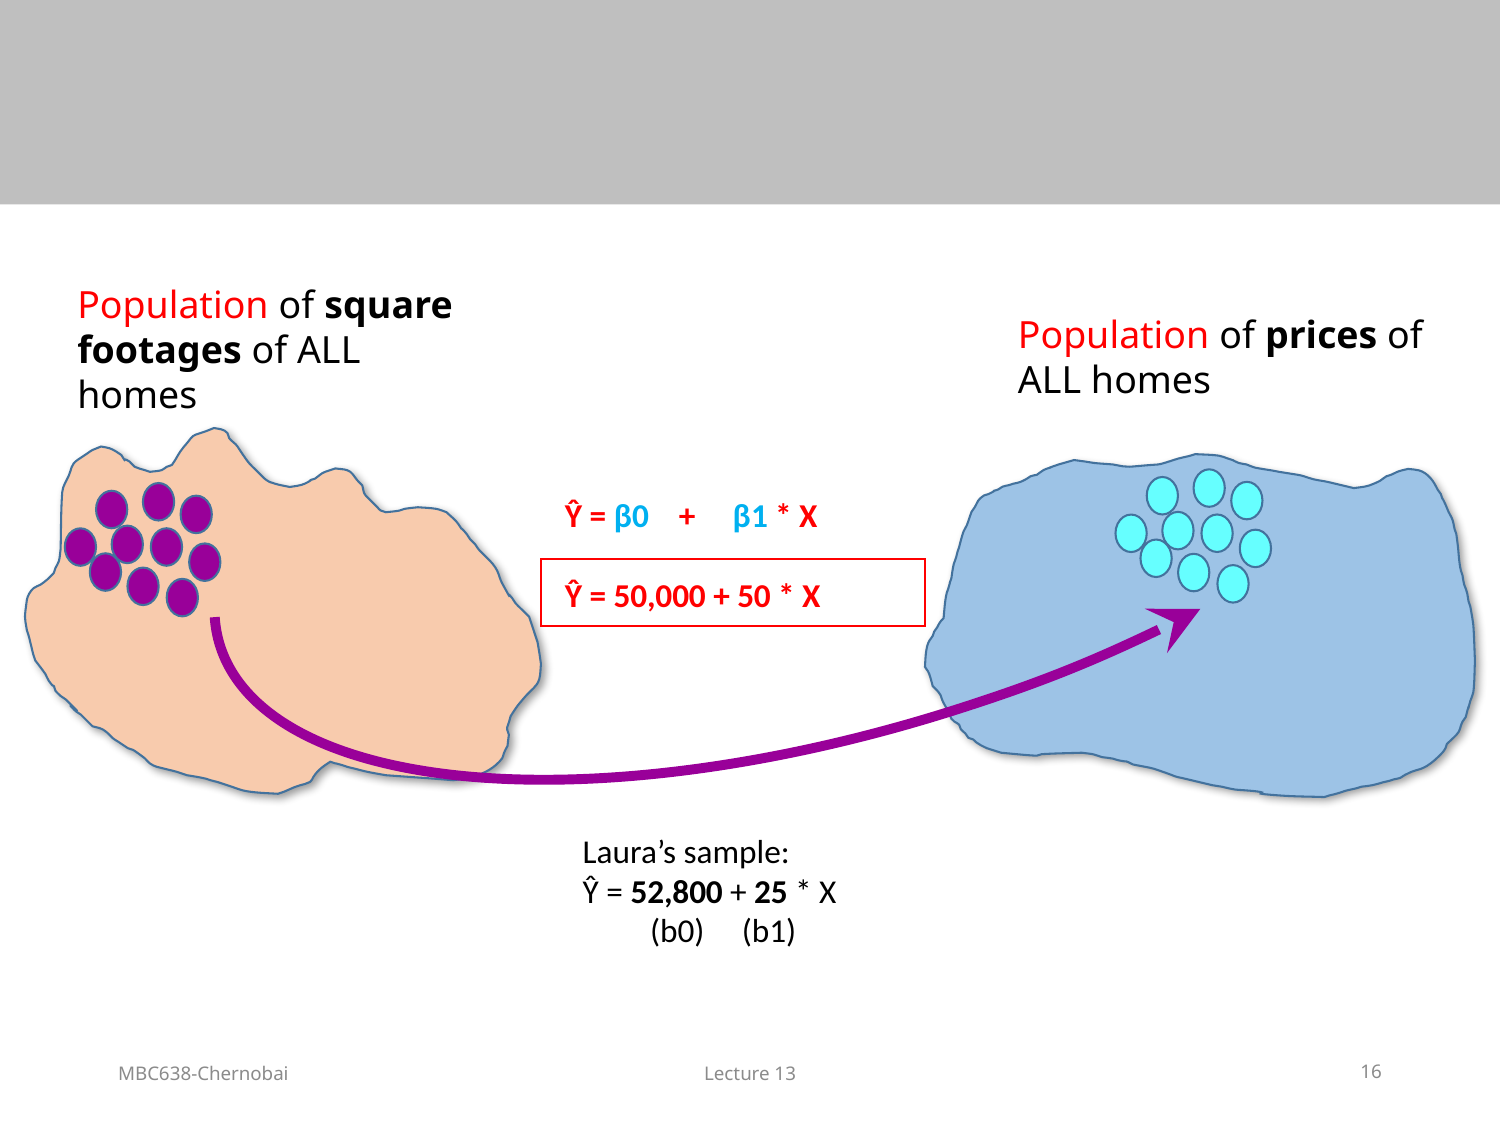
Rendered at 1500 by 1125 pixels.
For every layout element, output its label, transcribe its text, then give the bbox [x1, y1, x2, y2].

text_box [1177, 552, 1211, 593]
text_box [214, 438, 1201, 781]
text_box [94, 489, 129, 530]
text_box [63, 527, 98, 567]
text_box [1238, 528, 1273, 569]
text_box Ŷ = β0 + β1 * X Ŷ = 50,000 + 50 * X [550, 486, 692, 525]
footer Lecture 13 [496, 1042, 1004, 1103]
text_box [1230, 480, 1264, 521]
text_box [1114, 513, 1148, 554]
text_box [165, 577, 199, 618]
text_box [1216, 564, 1250, 604]
slide_number MBC638-Chernobai [103, 1042, 441, 1103]
text_box Population of prices of ALL homes [1003, 303, 1451, 409]
text_box [1139, 538, 1173, 579]
text_box [1145, 475, 1180, 516]
text_box [126, 566, 160, 607]
text_box [1200, 513, 1234, 554]
text_box [141, 481, 176, 522]
text_box [1161, 510, 1195, 551]
text_box [88, 552, 123, 592]
text_box [179, 494, 213, 535]
text_box [948, 453, 1476, 799]
text_box [110, 524, 144, 565]
text_box [149, 527, 184, 567]
text_box [1192, 468, 1226, 508]
text_box [0, 0, 1500, 205]
text_box Population of square footages of ALL homes [62, 273, 475, 424]
text_box [188, 542, 222, 582]
text_box [23, 426, 477, 795]
text_box Laura’s sample: Ŷ = 52,800 + 25 * X (b0) (b1) [567, 822, 1044, 957]
slide_number 16 [1059, 1042, 1397, 1103]
